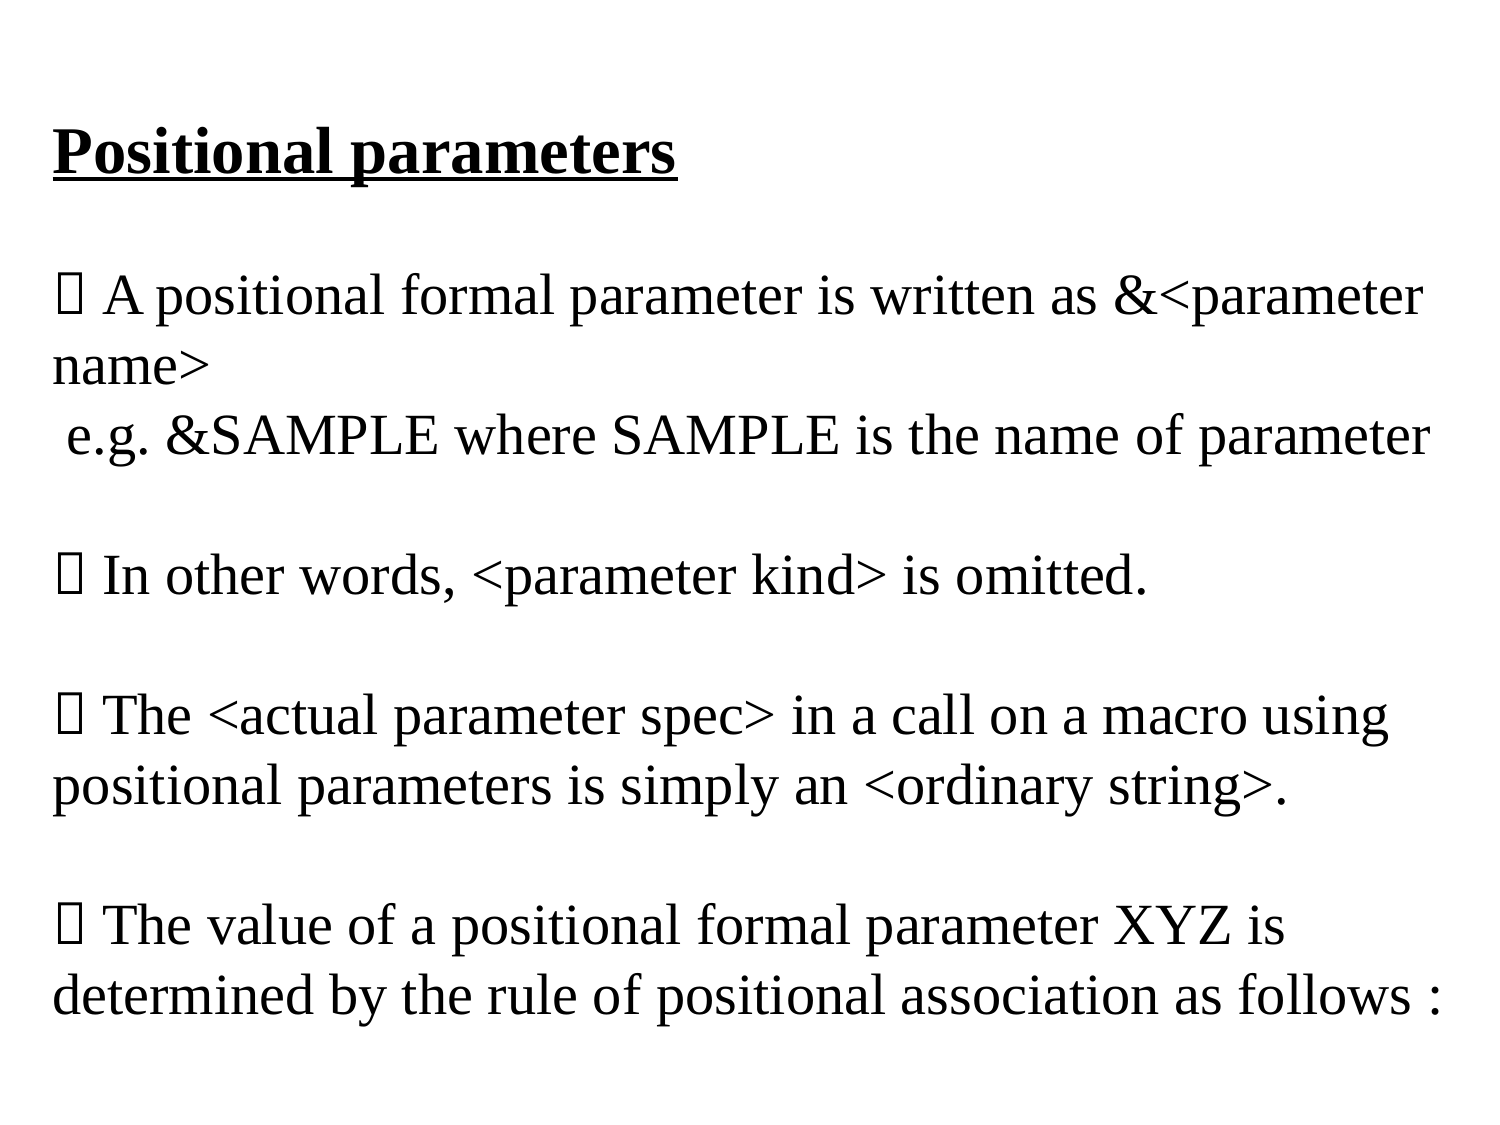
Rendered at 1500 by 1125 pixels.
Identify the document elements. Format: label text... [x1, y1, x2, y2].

title Positional parameters  A positional formal parameter is written as &<parameter name> e.g. &SAMPLE where SAMPLE is the name of parameter  In other words, <parameter kind> is omitted.  The <actual parameter spec> in a call on a macro using positional parameters is simply an <ordinary string>.  The value of a positional formal parameter XYZ is determined by the rule of positional association as follows : [37, 45, 1463, 1088]
